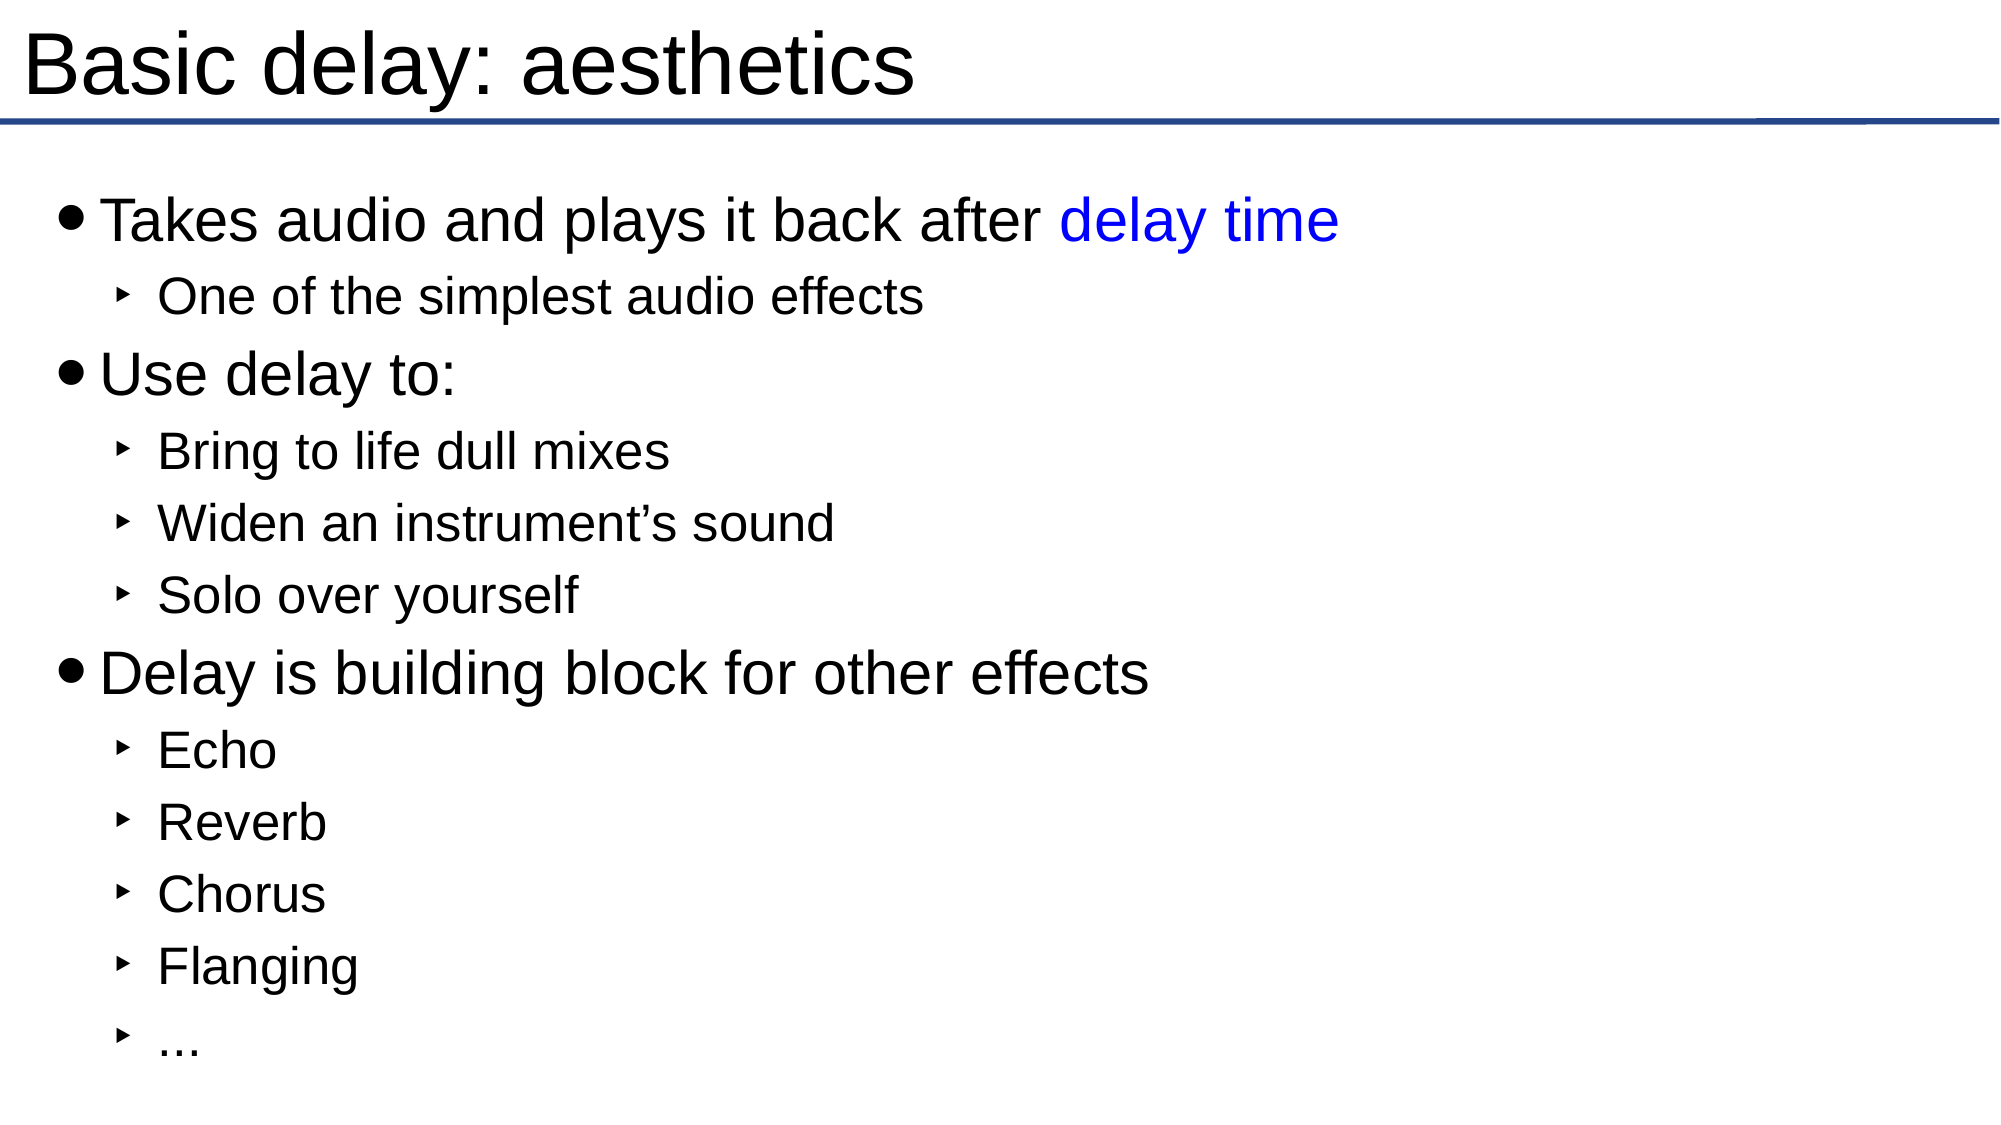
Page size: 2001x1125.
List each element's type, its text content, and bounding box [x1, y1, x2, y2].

title Basic delay: aesthetics [13, 5, 1985, 114]
list Takes audio and plays it back after delay time One of the simplest audio effects Use delay to: Bring to life dull mixes Widen an instrument’s sound Solo over yourself Delay is building block for other effects Echo Reverb Chorus Flanging ... [17, 129, 1989, 1117]
